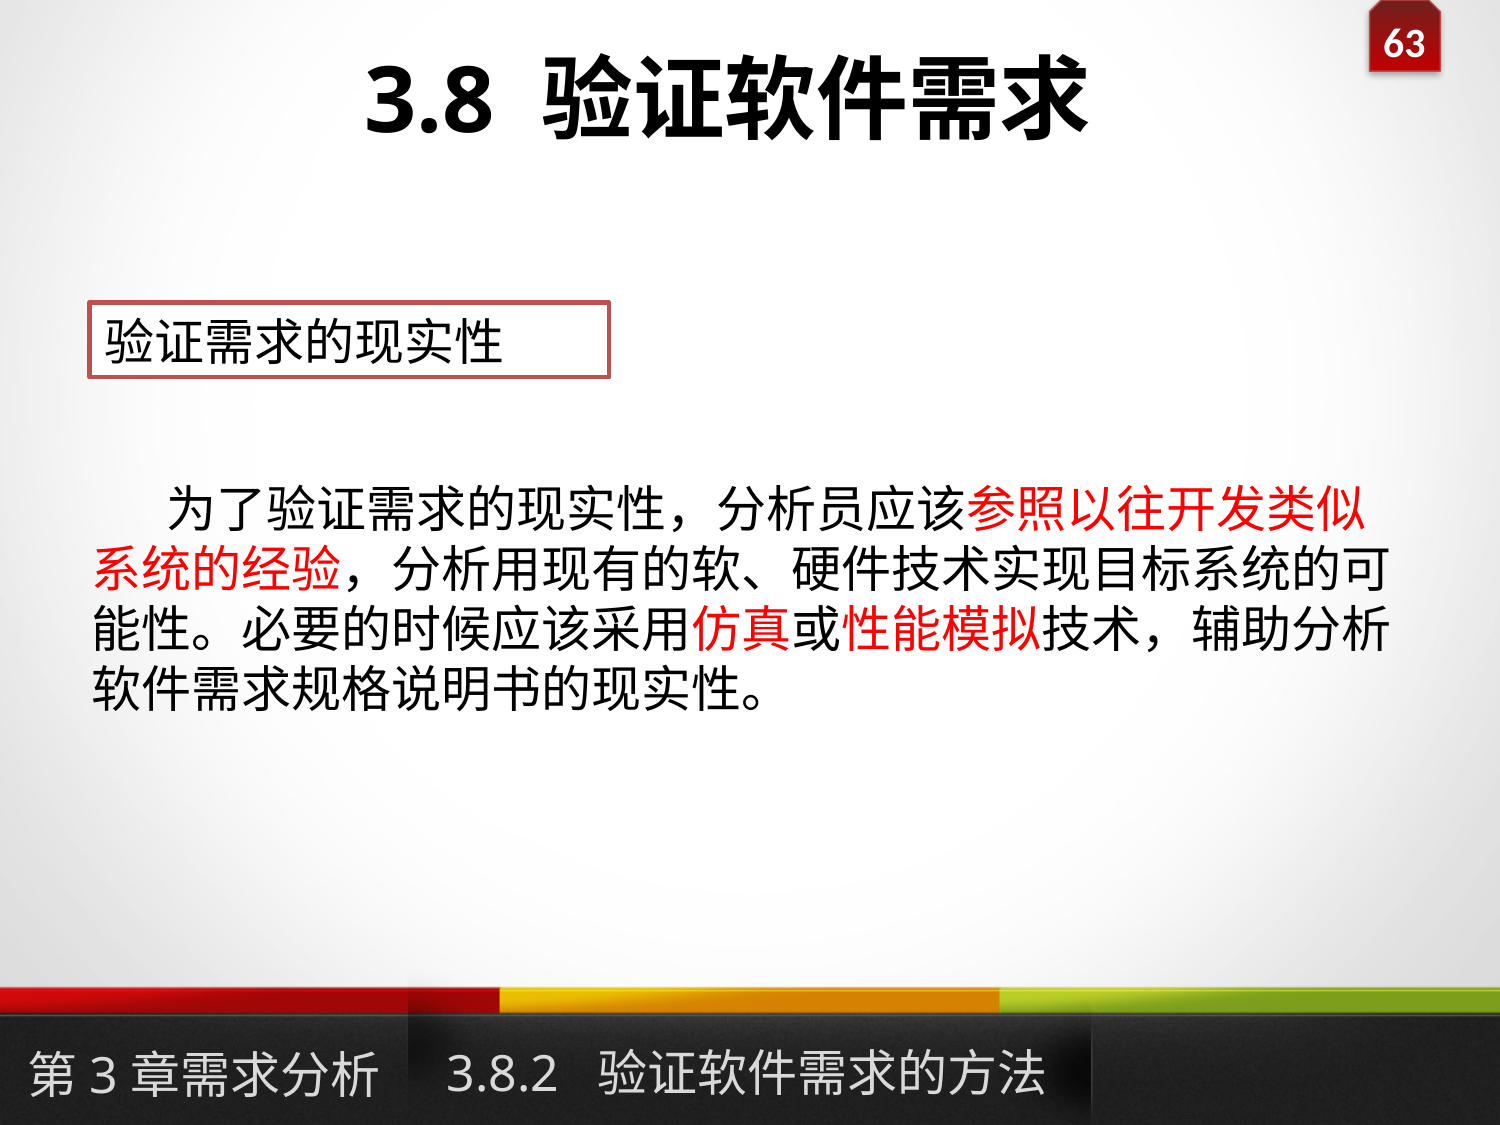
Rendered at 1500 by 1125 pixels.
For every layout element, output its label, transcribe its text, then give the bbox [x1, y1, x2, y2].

text_box 为了验证需求的现实性，分析员应该参照以往开发类似系统的经验，分析用现有的软、硬件技术实现目标系统的可能性。必要的时候应该采用仿真或性能模拟技术，辅助分析软件需求规格说明书的现实性。 [76, 470, 1424, 725]
title 3.8 验证软件需求 [52, 2, 1404, 191]
text_box 验证需求的现实性 [87, 300, 611, 379]
text_box 第3章需求分析 [0, 1034, 431, 1113]
text_box 3.8.2 验证软件需求的方法 [372, 1032, 1123, 1111]
picture [0, 0, 1500, 1125]
